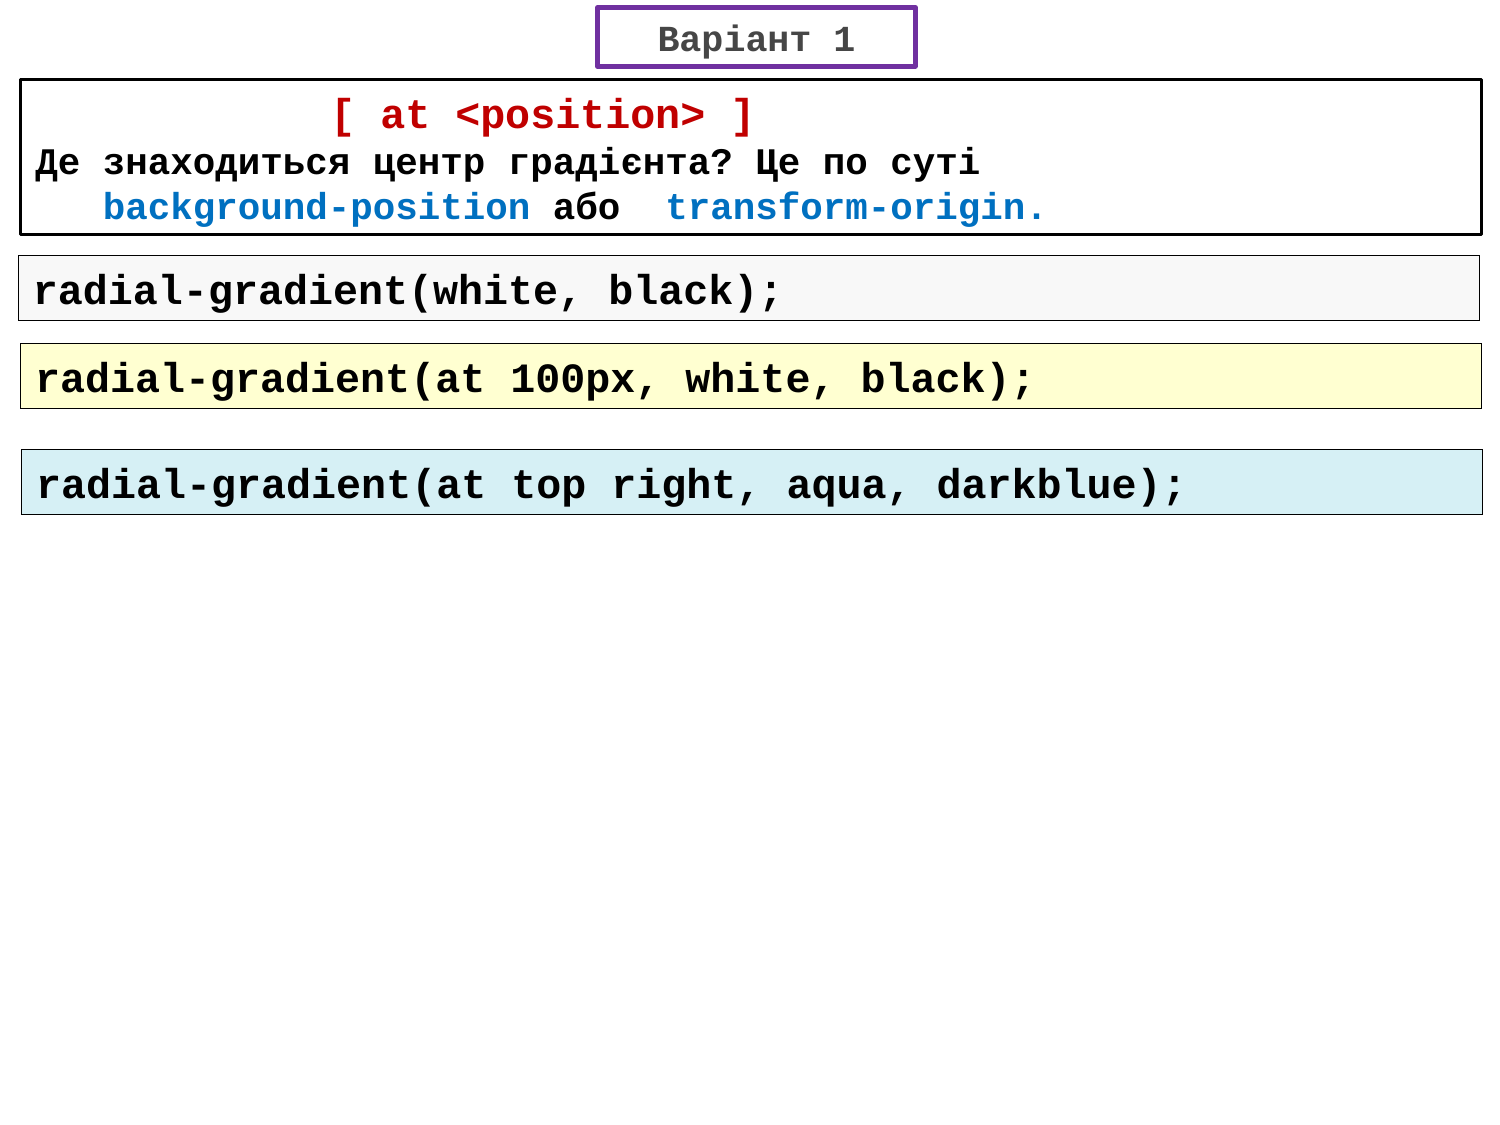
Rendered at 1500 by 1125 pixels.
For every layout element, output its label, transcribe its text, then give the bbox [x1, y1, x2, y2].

title Варіант 1 [597, 7, 916, 67]
text_box radial-gradient(at top right, aqua, darkblue); [21, 449, 1483, 515]
text_box [ at <position> ] Де знаходиться центр градієнта? Це по суті background-position або transform-origin. [20, 79, 1482, 235]
text_box radial-gradient(white, black); [18, 255, 1480, 321]
text_box radial-gradient(at 100px, white, black); [20, 343, 1482, 409]
